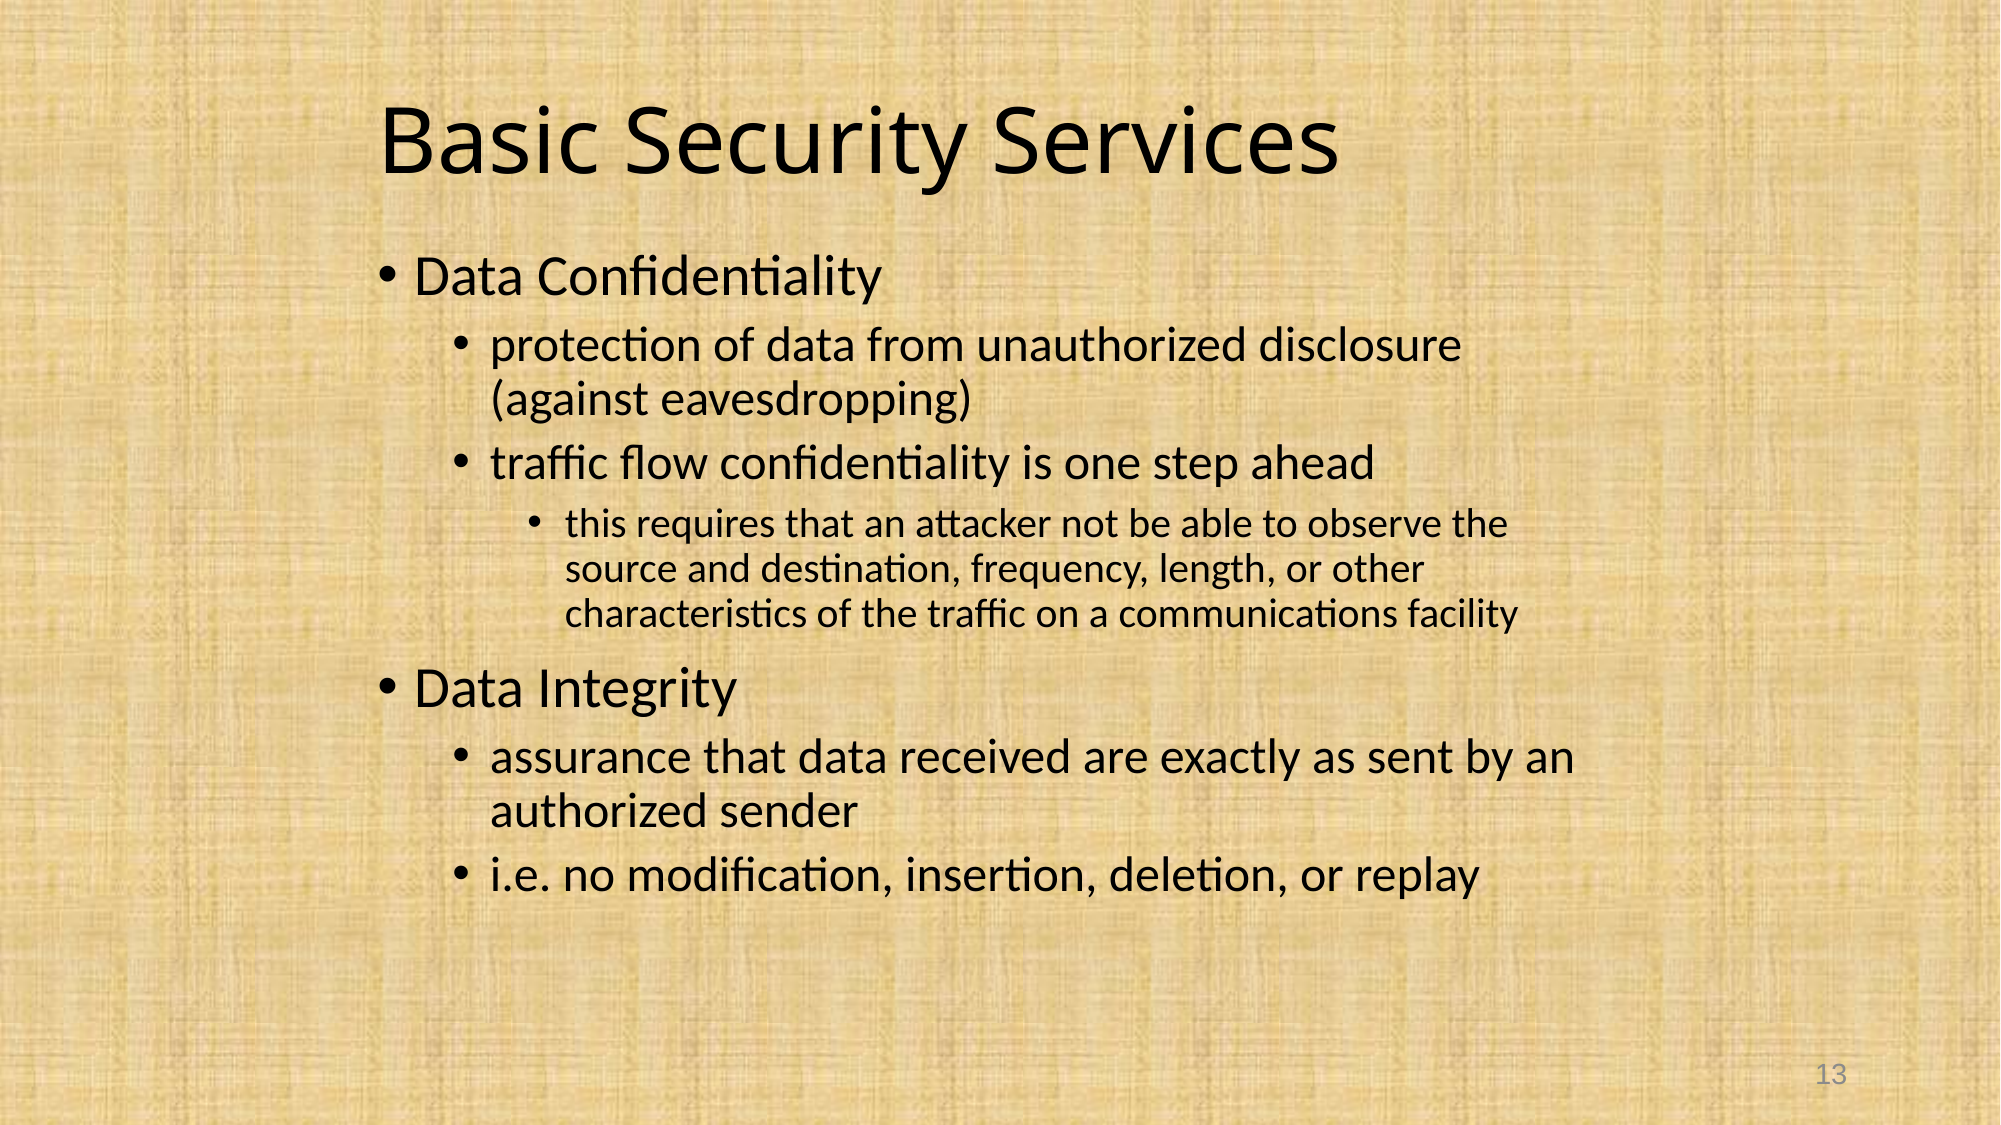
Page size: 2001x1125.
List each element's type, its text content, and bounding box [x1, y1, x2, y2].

slide_number 13 [1412, 1042, 1863, 1103]
title Basic Security Services [362, 62, 1638, 225]
list Data Confidentiality protection of data from unauthorized disclosure (against eavesdropping) traffic flow confidentiality is one step ahead this requires that an attacker not be able to observe the source and destination, frequency, length, or other characteristics of the traffic on a communications facility Data Integrity assurance that data received are exactly as sent by an authorized sender i.e. no modification, insertion, deletion, or replay [362, 237, 1638, 1024]
picture [0, 0, 2001, 1125]
